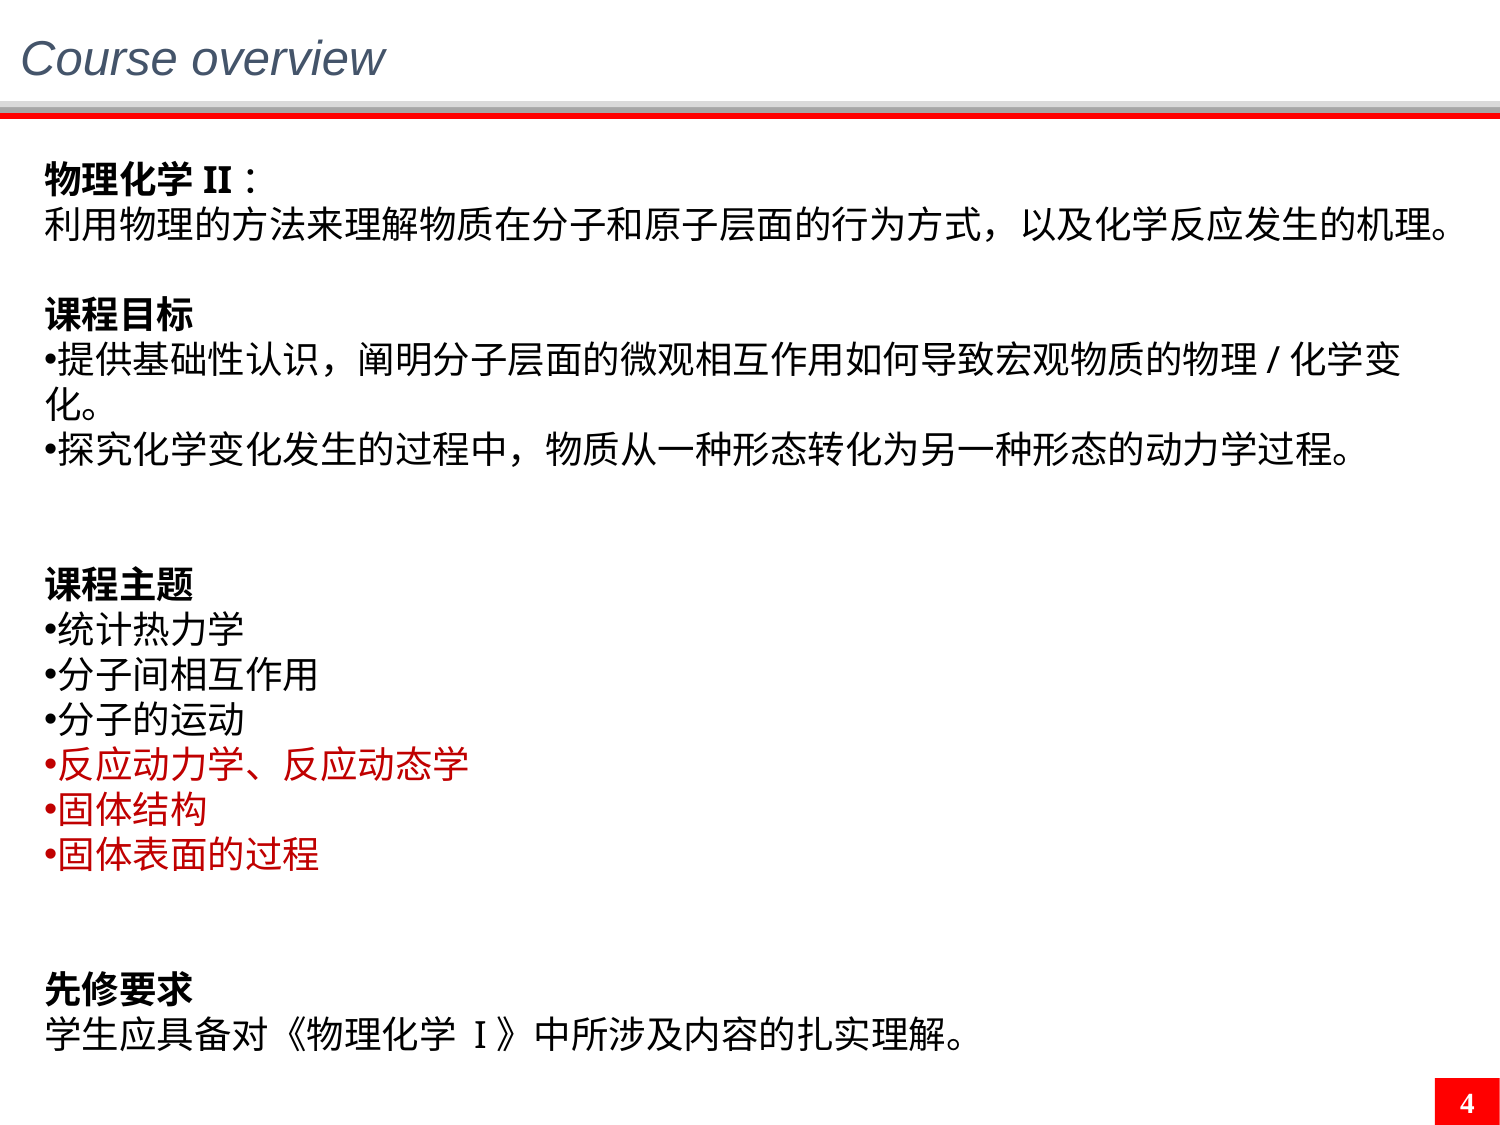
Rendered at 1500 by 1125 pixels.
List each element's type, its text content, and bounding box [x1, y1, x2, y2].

text_box Course overview [5, 19, 1468, 93]
slide_number 4 [1434, 1078, 1491, 1125]
text_box 4 [1491, 1078, 1500, 1125]
text_box 物理化学II： 利用物理的方法来理解物质在分子和原子层面的行为方式，以及化学反应发生的机理。 课程目标 提供基础性认识，阐明分子层面的微观相互作用如何导致宏观物质的物理/化学变化。 探究化学变化发生的过程中，物质从一种形态转化为另一种形态的动力学过程。 课程主题 统计热力学 分子间相互作用 分子的运动 反应动力学、反应动态学 固体结构 固体表面的过程 先修要求 学生应具备对《物理化学 I》中所涉及内容的扎实理解。 [29, 148, 1447, 1113]
